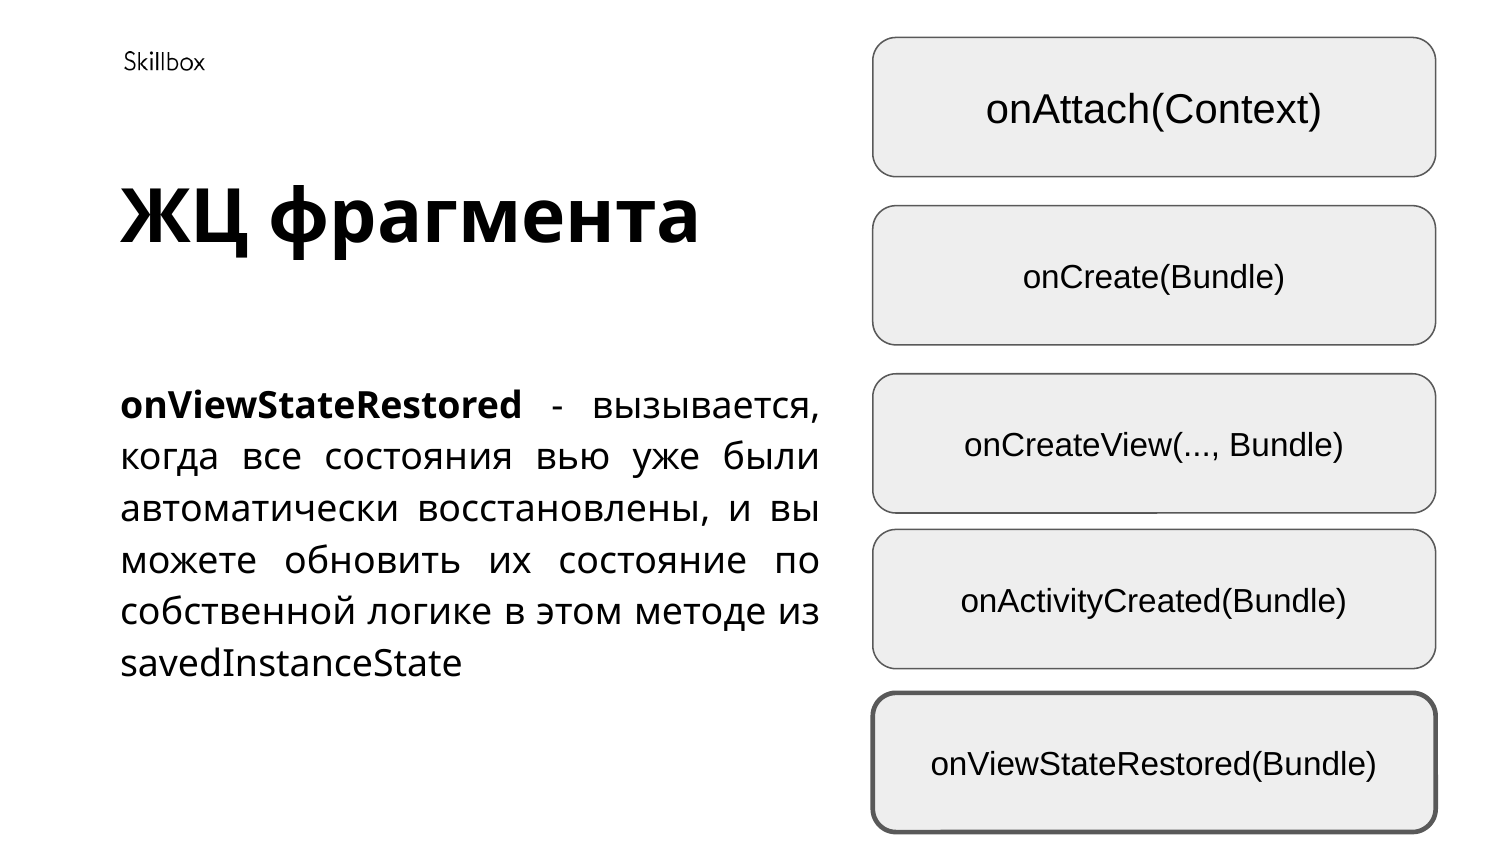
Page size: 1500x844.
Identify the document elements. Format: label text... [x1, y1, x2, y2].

text_box ЖЦ фрагмента [119, 167, 859, 346]
text_box onActivityCreated(Bundle) [872, 529, 1436, 669]
text_box onCreateView(..., Bundle) [872, 373, 1436, 514]
text_box onViewStateRestored(Bundle) [872, 692, 1436, 833]
picture [124, 51, 205, 71]
text_box onCreate(Bundle) [872, 205, 1436, 345]
text_box onViewStateRestored - вызывается, когда все состояния вью уже были автоматически восстановлены, и вы можете обновить их состояние по собственной логике в этом методе из savedInstanceState [119, 373, 821, 774]
text_box onAttach(Context) [872, 37, 1436, 177]
